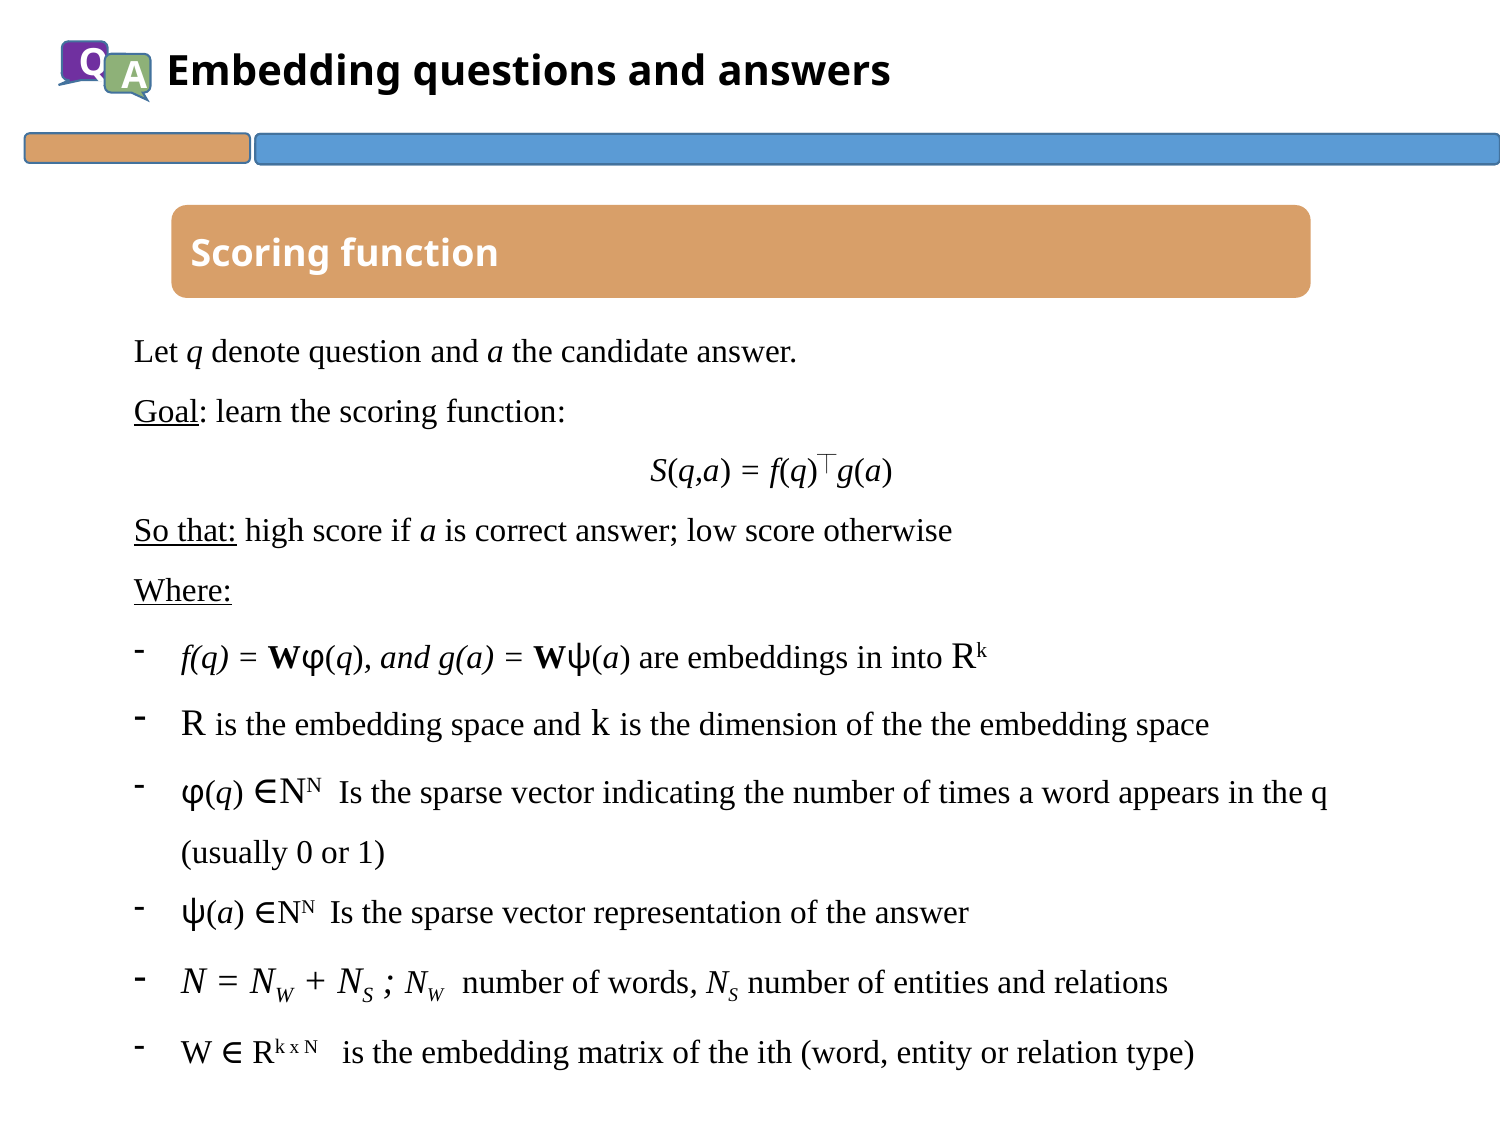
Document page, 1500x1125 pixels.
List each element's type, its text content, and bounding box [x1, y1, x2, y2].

text_box [23, 132, 252, 164]
text_box A [103, 52, 152, 103]
text_box [254, 132, 1500, 166]
text_box Scoring function [170, 203, 1312, 299]
title Embedding questions and answers [151, 37, 1446, 107]
text_box Q [58, 40, 109, 86]
